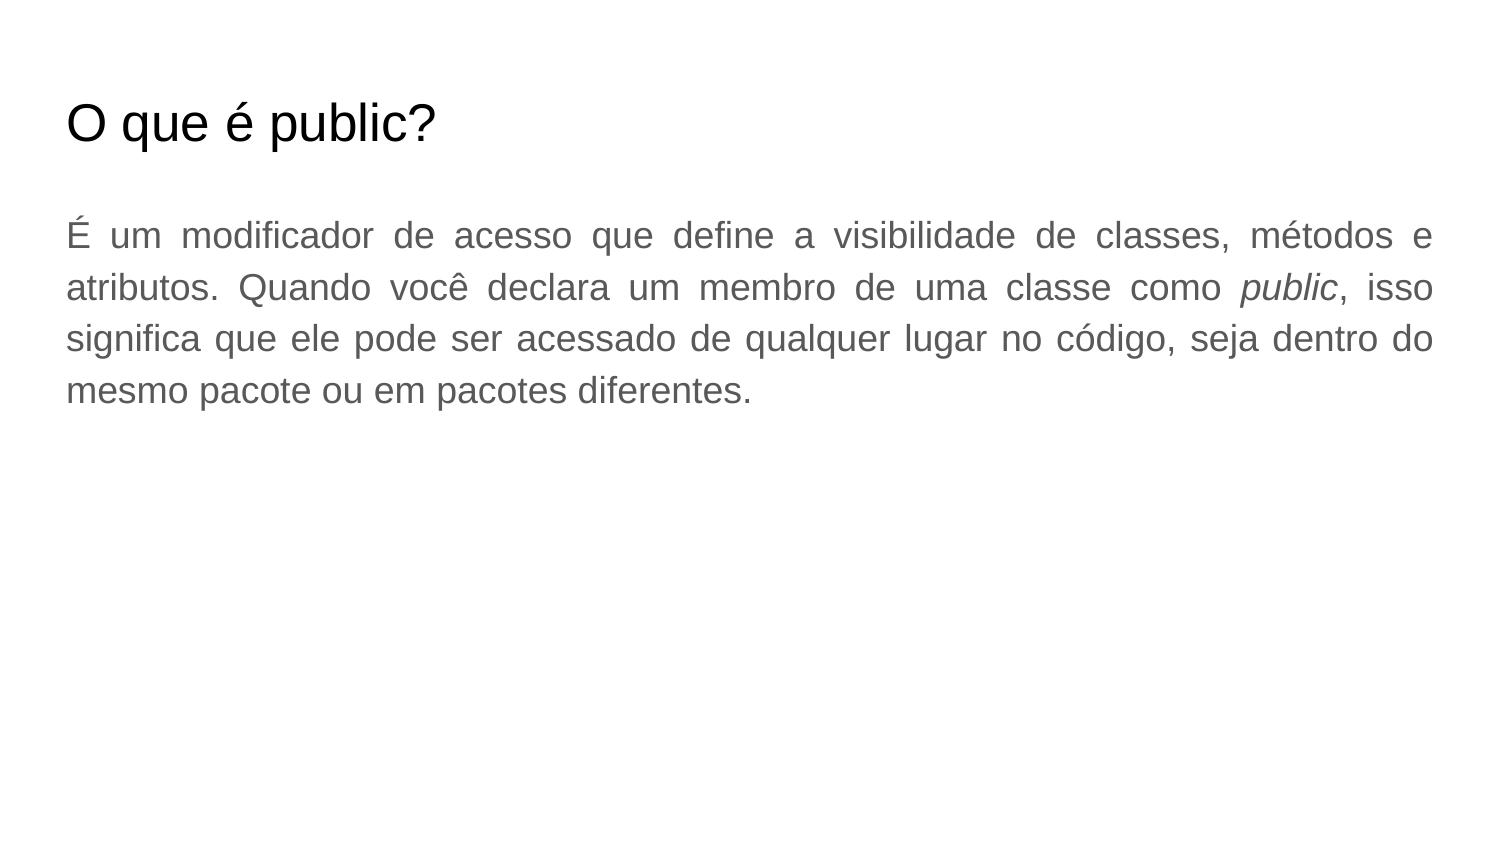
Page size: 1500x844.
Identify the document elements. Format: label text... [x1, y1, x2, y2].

list É um modificador de acesso que define a visibilidade de classes, métodos e atributos. Quando você declara um membro de uma classe como public, isso significa que ele pode ser acessado de qualquer lugar no código, seja dentro do mesmo pacote ou em pacotes diferentes. [51, 189, 1449, 750]
title O que é public? [51, 72, 1449, 167]
